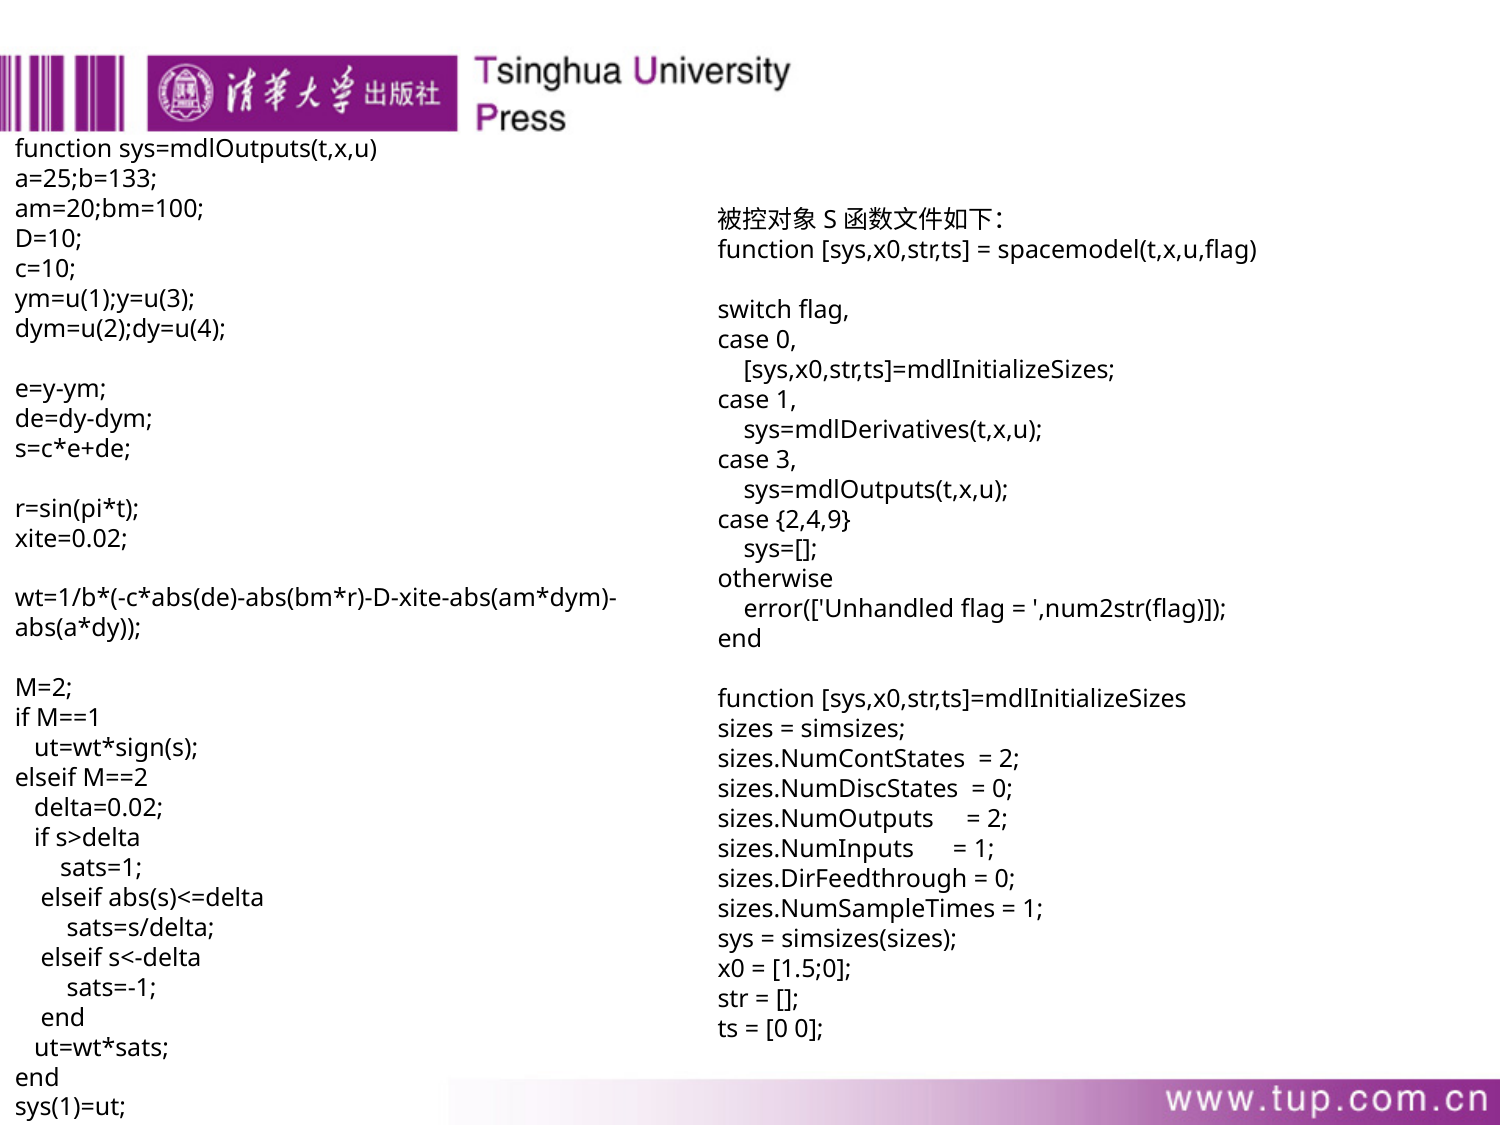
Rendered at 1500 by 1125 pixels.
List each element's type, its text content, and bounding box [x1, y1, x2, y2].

picture [0, 34, 1500, 149]
picture [750, 1059, 1500, 1125]
text_box 被控对象S函数文件如下： function [sys,x0,str,ts] = spacemodel(t,x,u,flag) switch flag, case 0, [sys,x0,str,ts]=mdlInitializeSizes; case 1, sys=mdlDerivatives(t,x,u); case 3, sys=mdlOutputs(t,x,u); case {2,4,9} sys=[]; otherwise error(['Unhandled flag = ',num2str(flag)]); end function [sys,x0,str,ts]=mdlInitializeSizes sizes = simsizes; sizes.NumContStates = 2; sizes.NumDiscStates = 0; sizes.NumOutputs = 2; sizes.NumInputs = 1; sizes.DirFeedthrough = 0; sizes.NumSampleTimes = 1; sys = simsizes(sizes); x0 = [1.5;0]; str = []; ts = [0 0]; [702, 196, 1453, 1080]
text_box function sys=mdlOutputs(t,x,u) a=25;b=133; am=20;bm=100; D=10; c=10; ym=u(1);y=u(3); dym=u(2);dy=u(4); e=y-ym; de=dy-dym; s=c*e+de; r=sin(pi*t); xite=0.02; wt=1/b*(-c*abs(de)-abs(bm*r)-D-xite-abs(am*dym)-abs(a*dy)); M=2; if M==1 ut=wt*sign(s); elseif M==2 delta=0.02; if s>delta sats=1; elseif abs(s)<=delta sats=s/delta; elseif s<-delta sats=-1; end ut=wt*sats; end sys(1)=ut; [0, 125, 750, 1125]
